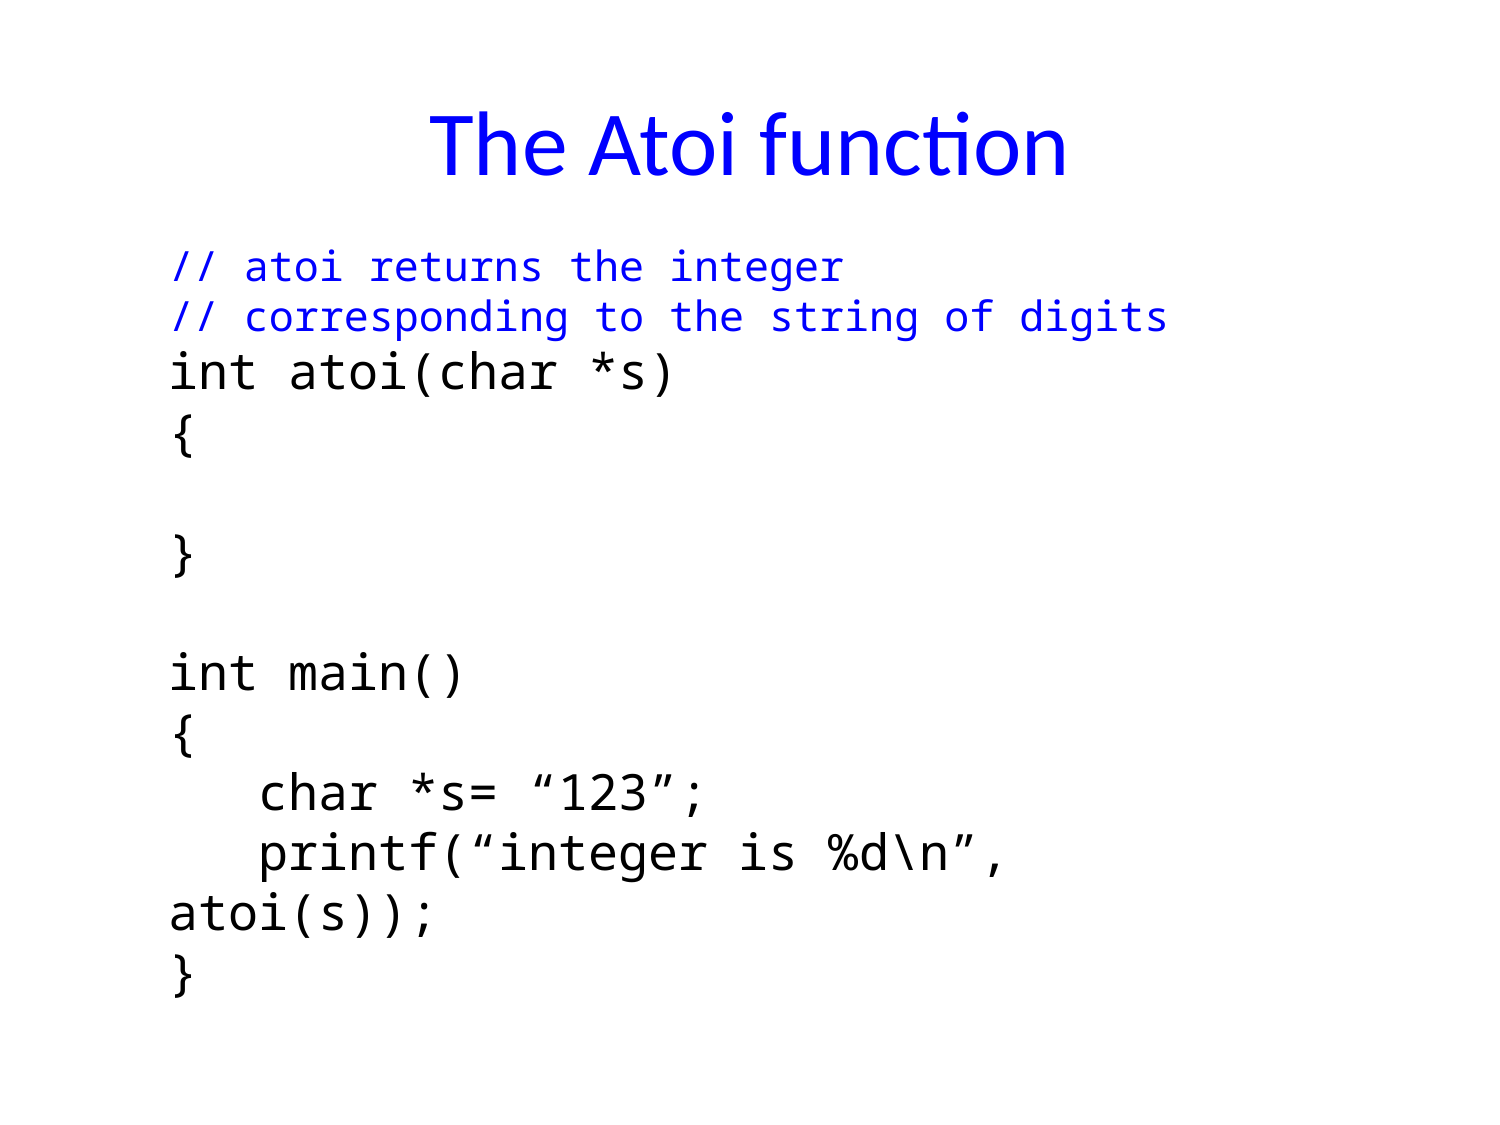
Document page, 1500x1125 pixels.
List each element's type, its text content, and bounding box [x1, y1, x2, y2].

title The Atoi function [75, 45, 1425, 233]
text_box // atoi returns the integer // corresponding to the string of digits int atoi(char *s) { } int main() { char *s= “123”; printf(“integer is %d\n”, atoi(s)); } [154, 232, 1240, 1008]
